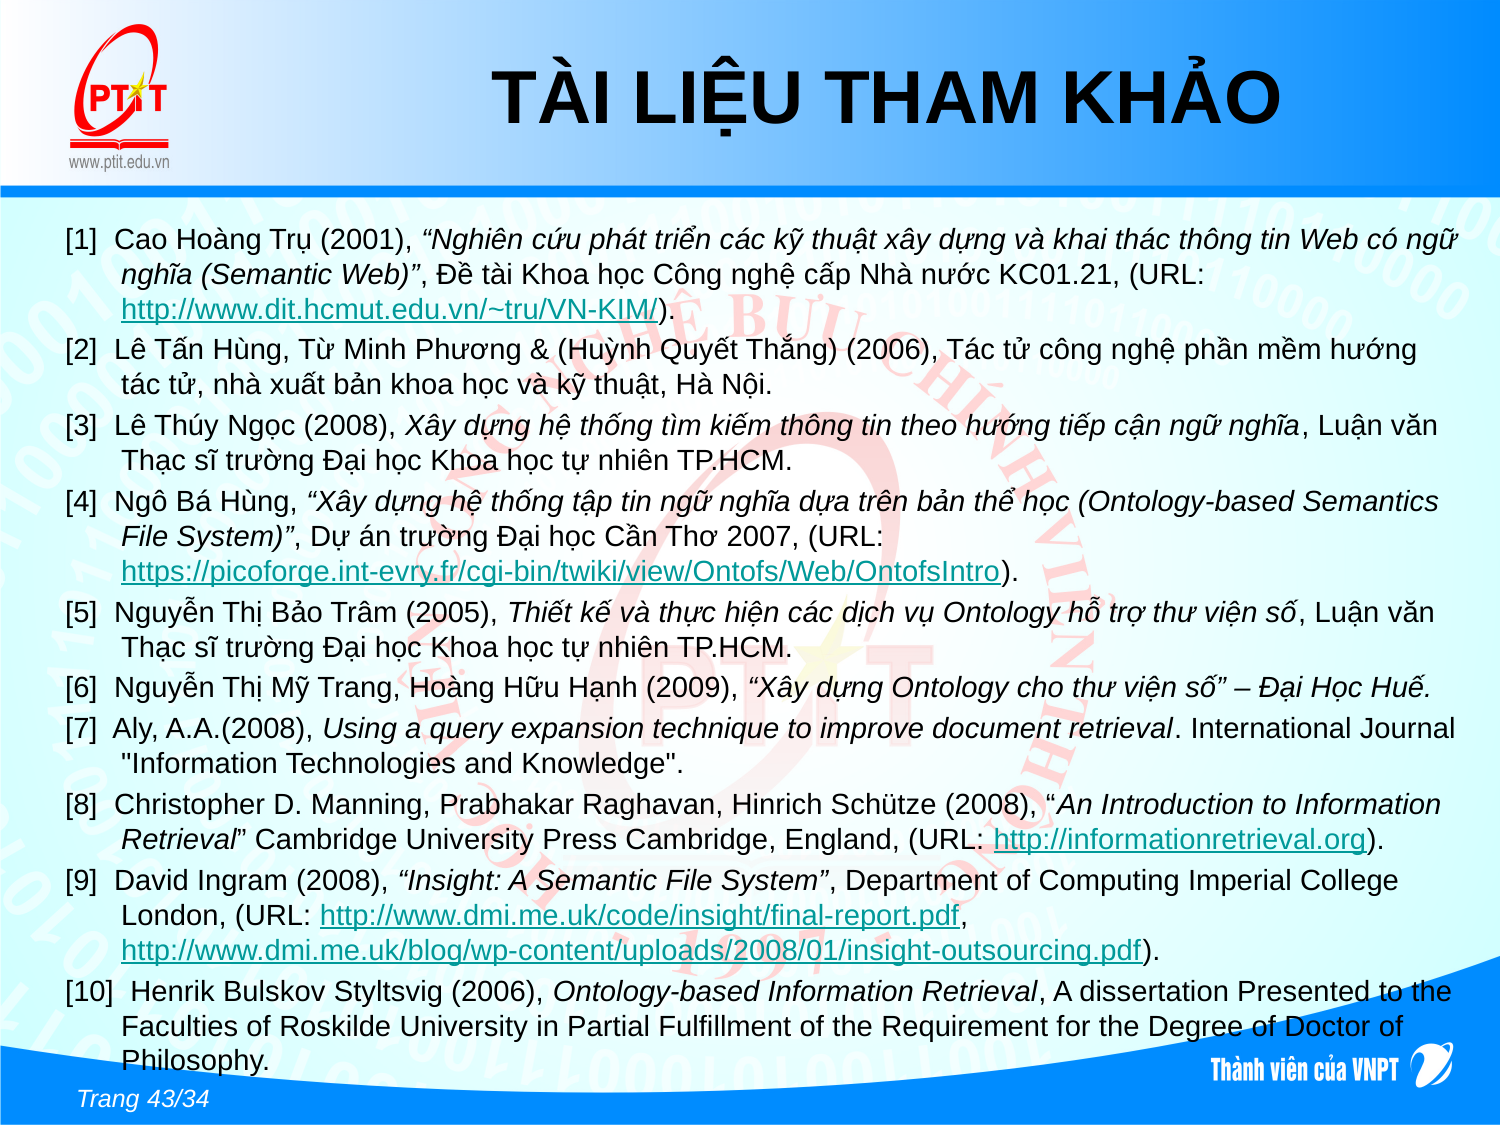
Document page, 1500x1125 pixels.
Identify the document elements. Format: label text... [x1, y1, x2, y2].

picture [0, 0, 1500, 1125]
title TÀI LIỆU THAM KHẢO [349, 0, 1426, 188]
list [1] Cao Hoàng Trụ (2001), “Nghiên cứu phát triển các kỹ thuật xây dựng và khai thác thông tin Web có ngữ nghĩa (Semantic Web)”, Đề tài Khoa học Công nghệ cấp Nhà nước KC01.21, (URL: http://www.dit.hcmut.edu.vn/~tru/VN-KIM/). [2] Lê Tấn Hùng, Từ Minh Phương & (Huỳnh Quyết Thắng) (2006), Tác tử công nghệ phần mềm hướng tác tử, nhà xuất bản khoa học và kỹ thuật, Hà Nội. [3] Lê Thúy Ngọc (2008), Xây dựng hệ thống tìm kiếm thông tin theo hướng tiếp cận ngữ nghĩa, Luận văn Thạc sĩ trường Đại học Khoa học tự nhiên TP.HCM. [4] Ngô Bá Hùng, “Xây dựng hệ thống tập tin ngữ nghĩa dựa trên bản thể học (Ontology-based Semantics File System)”, Dự án trường Đại học Cần Thơ 2007, (URL: https://picoforge.int-evry.fr/cgi-bin/twiki/view/Ontofs/Web/OntofsIntro). [5] Nguyễn Thị Bảo Trâm (2005), Thiết kế và thực hiện các dịch vụ Ontology hỗ trợ thư viện số, Luận văn Thạc sĩ trường Đại học Khoa học tự nhiên TP.HCM. [6] Nguyễn Thị Mỹ Trang, Hoàng Hữu Hạnh (2009), “Xây dựng Ontology cho thư viện số” – Đại Học Huế. [7] Aly, A.A.(2008), Using a query expansion technique to improve document retrieval. International Journal "Information Technologies and Knowledge". [8] Christopher D. Manning, Prabhakar Raghavan, Hinrich Schütze (2008), “An Introduction to Information Retrieval” Cambridge University Press Cambridge, England, (URL: http://informationretrieval.org). [9] David Ingram (2008), “Insight: A Semantic File System”, Department of Computing Imperial College London, (URL: http://www.dmi.me.uk/code/insight/final-report.pdf, http://www.dmi.me.uk/blog/wp-content/uploads/2008/01/insight-outsourcing.pdf). [10] Henrik Bulskov Styltsvig (2006), Ontology-based Information Retrieval, A dissertation Presented to the Faculties of Roskilde University in Partial Fulfillment of the Requirement for the Degree of Doctor of Philosophy. [49, 212, 1476, 1076]
slide_number Trang 43/34 [0, 1074, 226, 1125]
